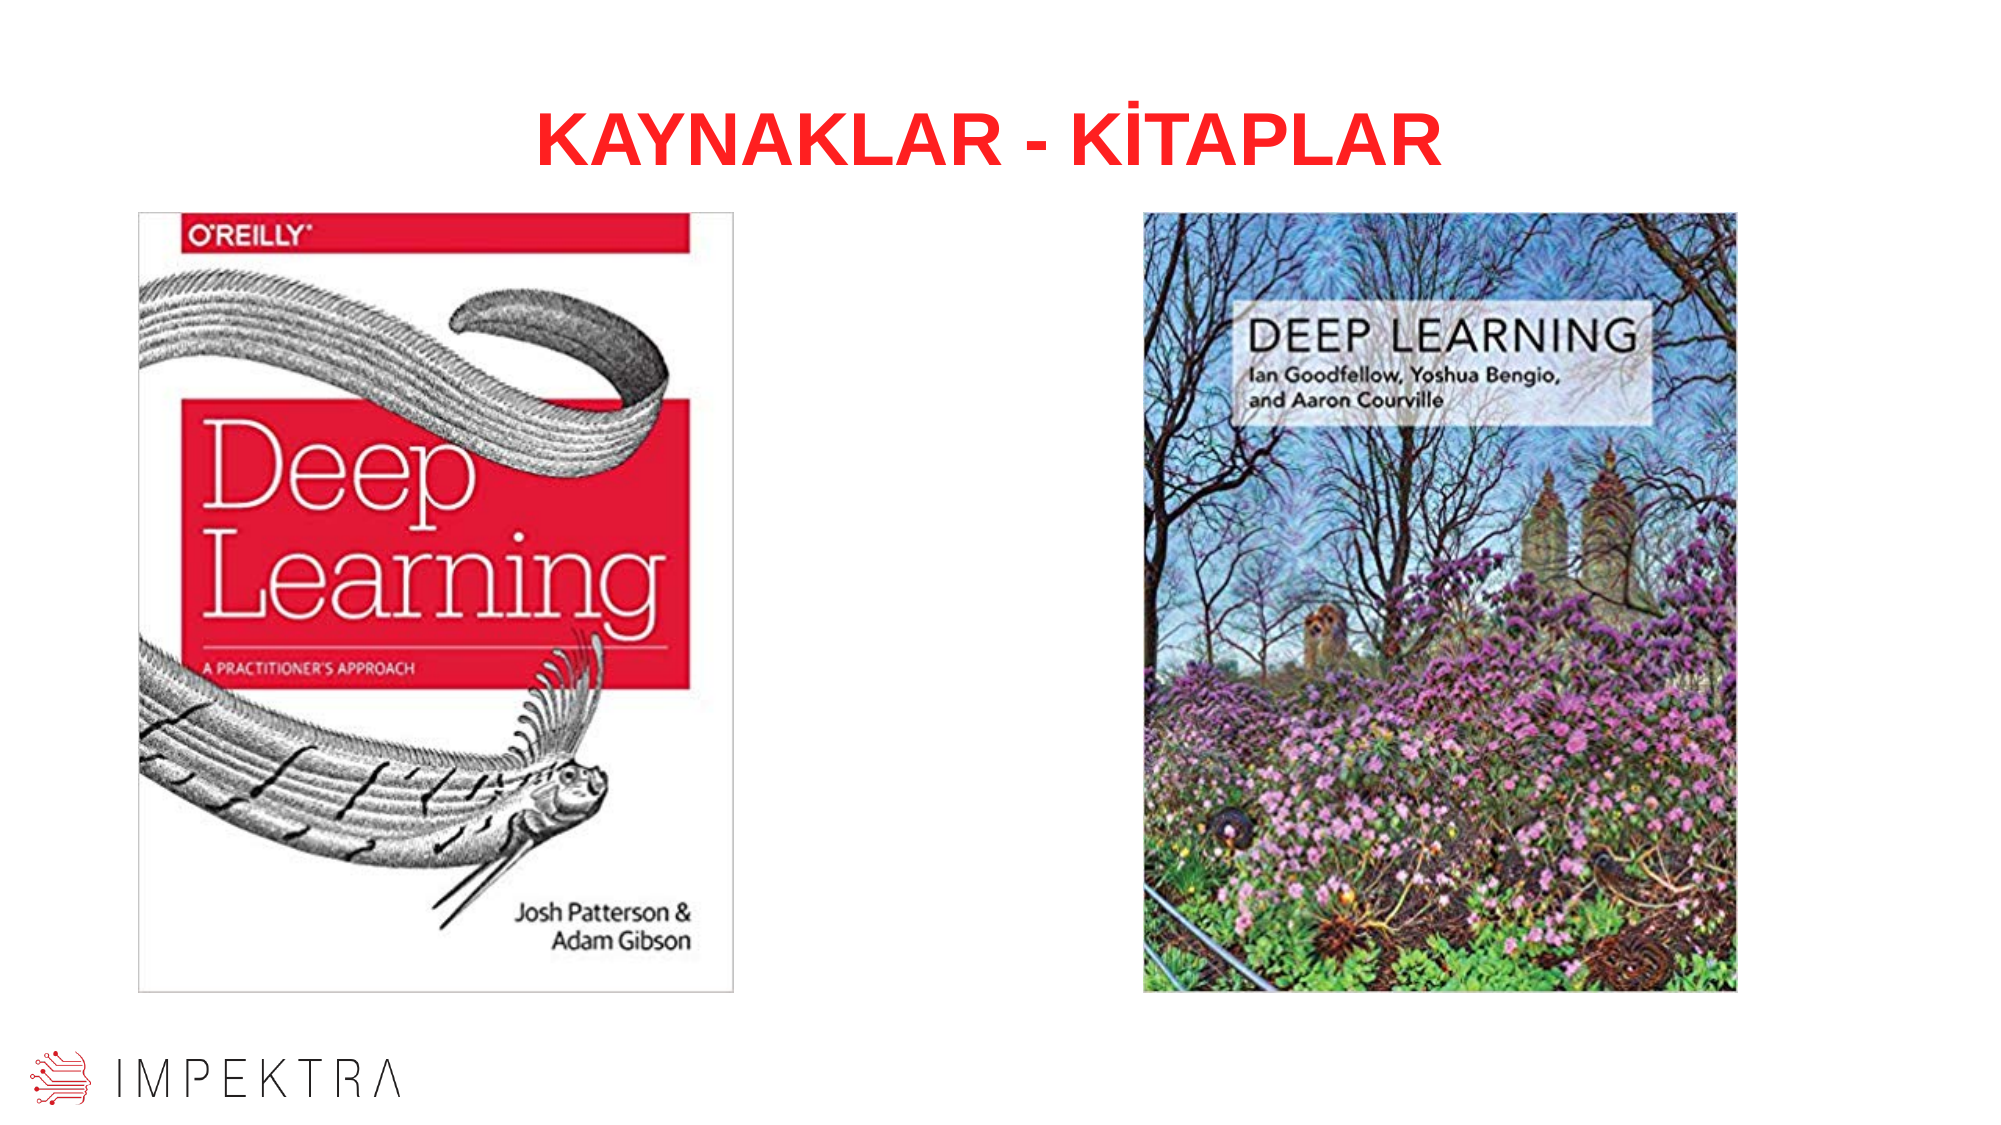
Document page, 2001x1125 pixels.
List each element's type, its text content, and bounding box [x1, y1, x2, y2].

picture [30, 1051, 400, 1105]
picture [1143, 212, 1738, 993]
text_box KAYNAKLAR - KİTAPLAR [298, 93, 1681, 190]
picture [138, 212, 734, 993]
